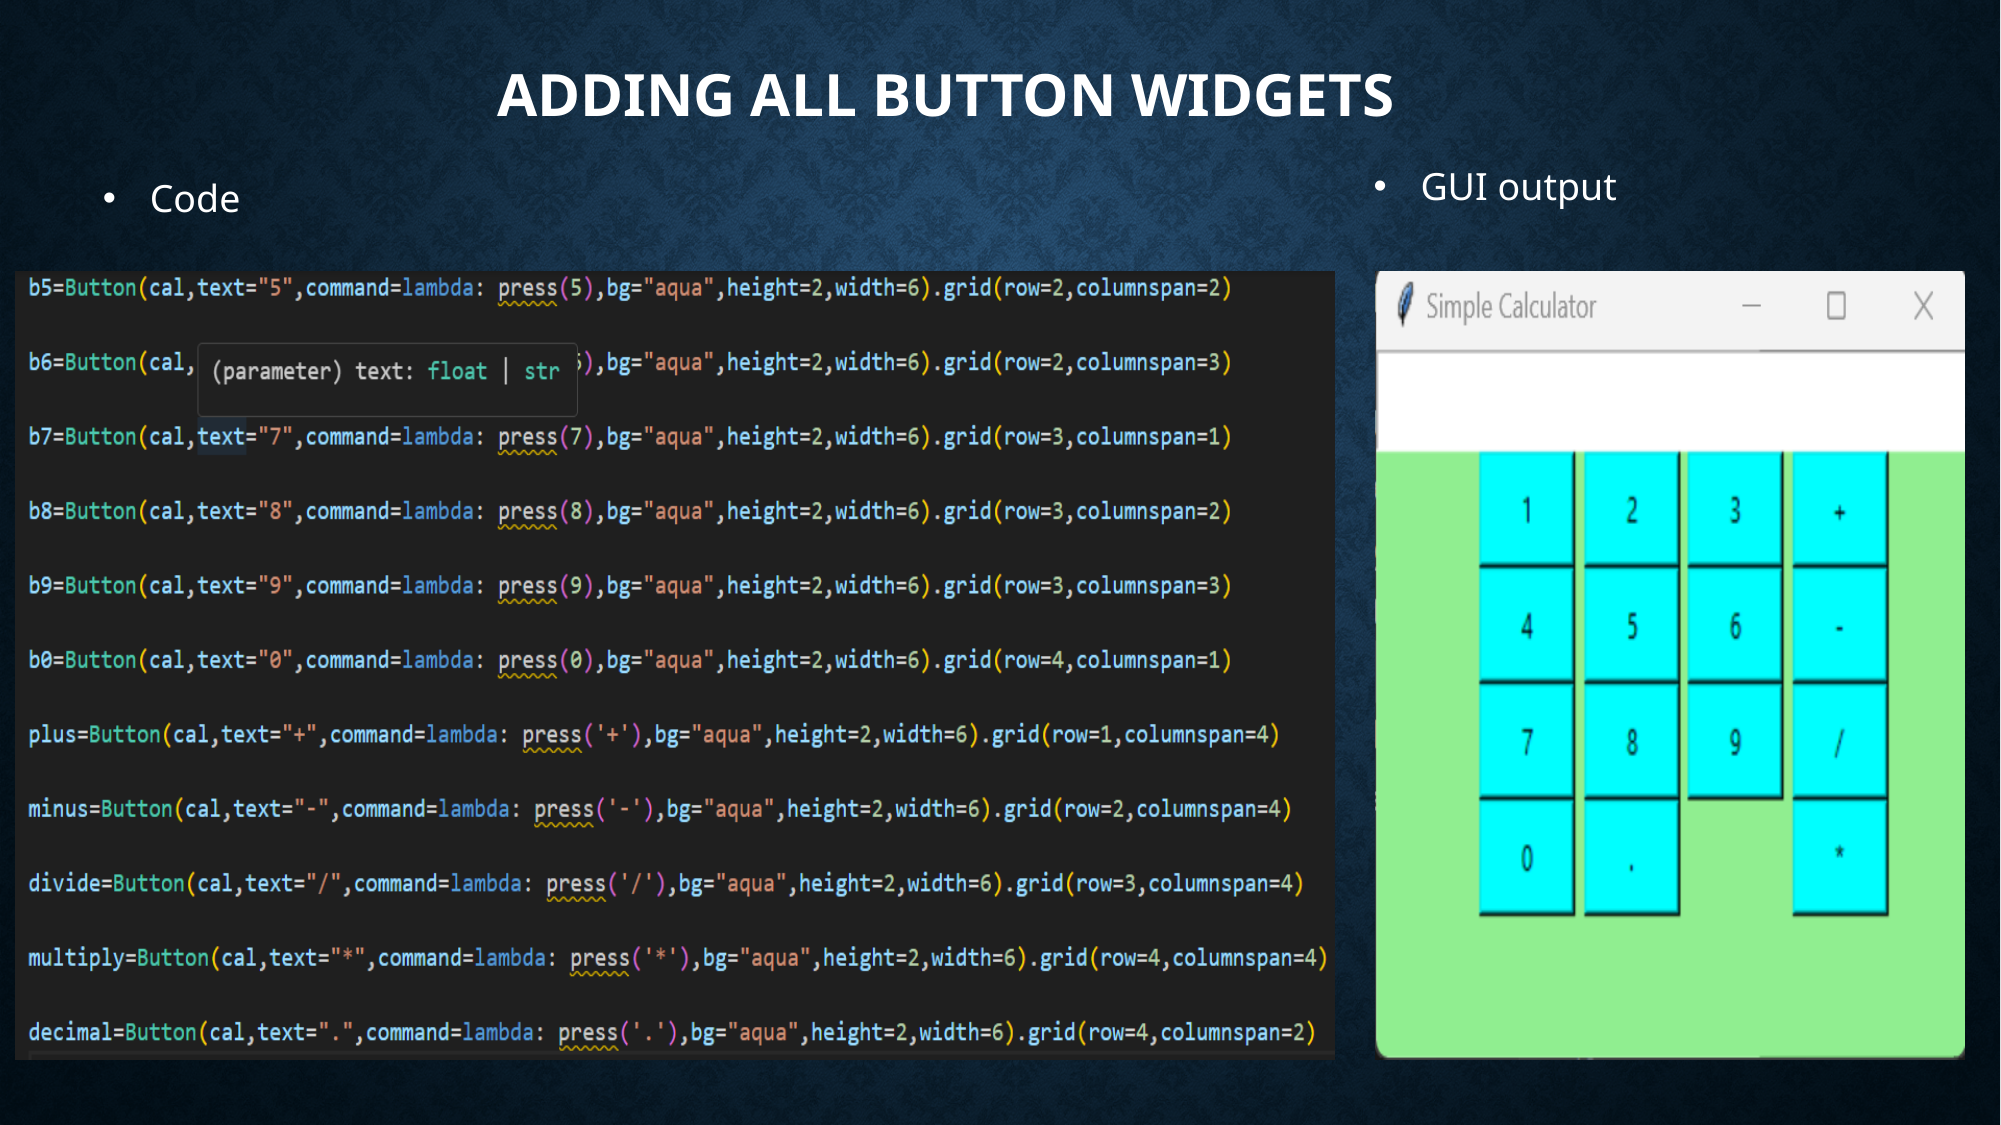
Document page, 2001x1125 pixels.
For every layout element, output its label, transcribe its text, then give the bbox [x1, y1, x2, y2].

text_box Code [88, 167, 769, 228]
picture [1375, 270, 1966, 1060]
text_box GUI output [1359, 155, 1965, 216]
title Adding all button widgets [264, 49, 1628, 147]
picture [14, 270, 1335, 1060]
